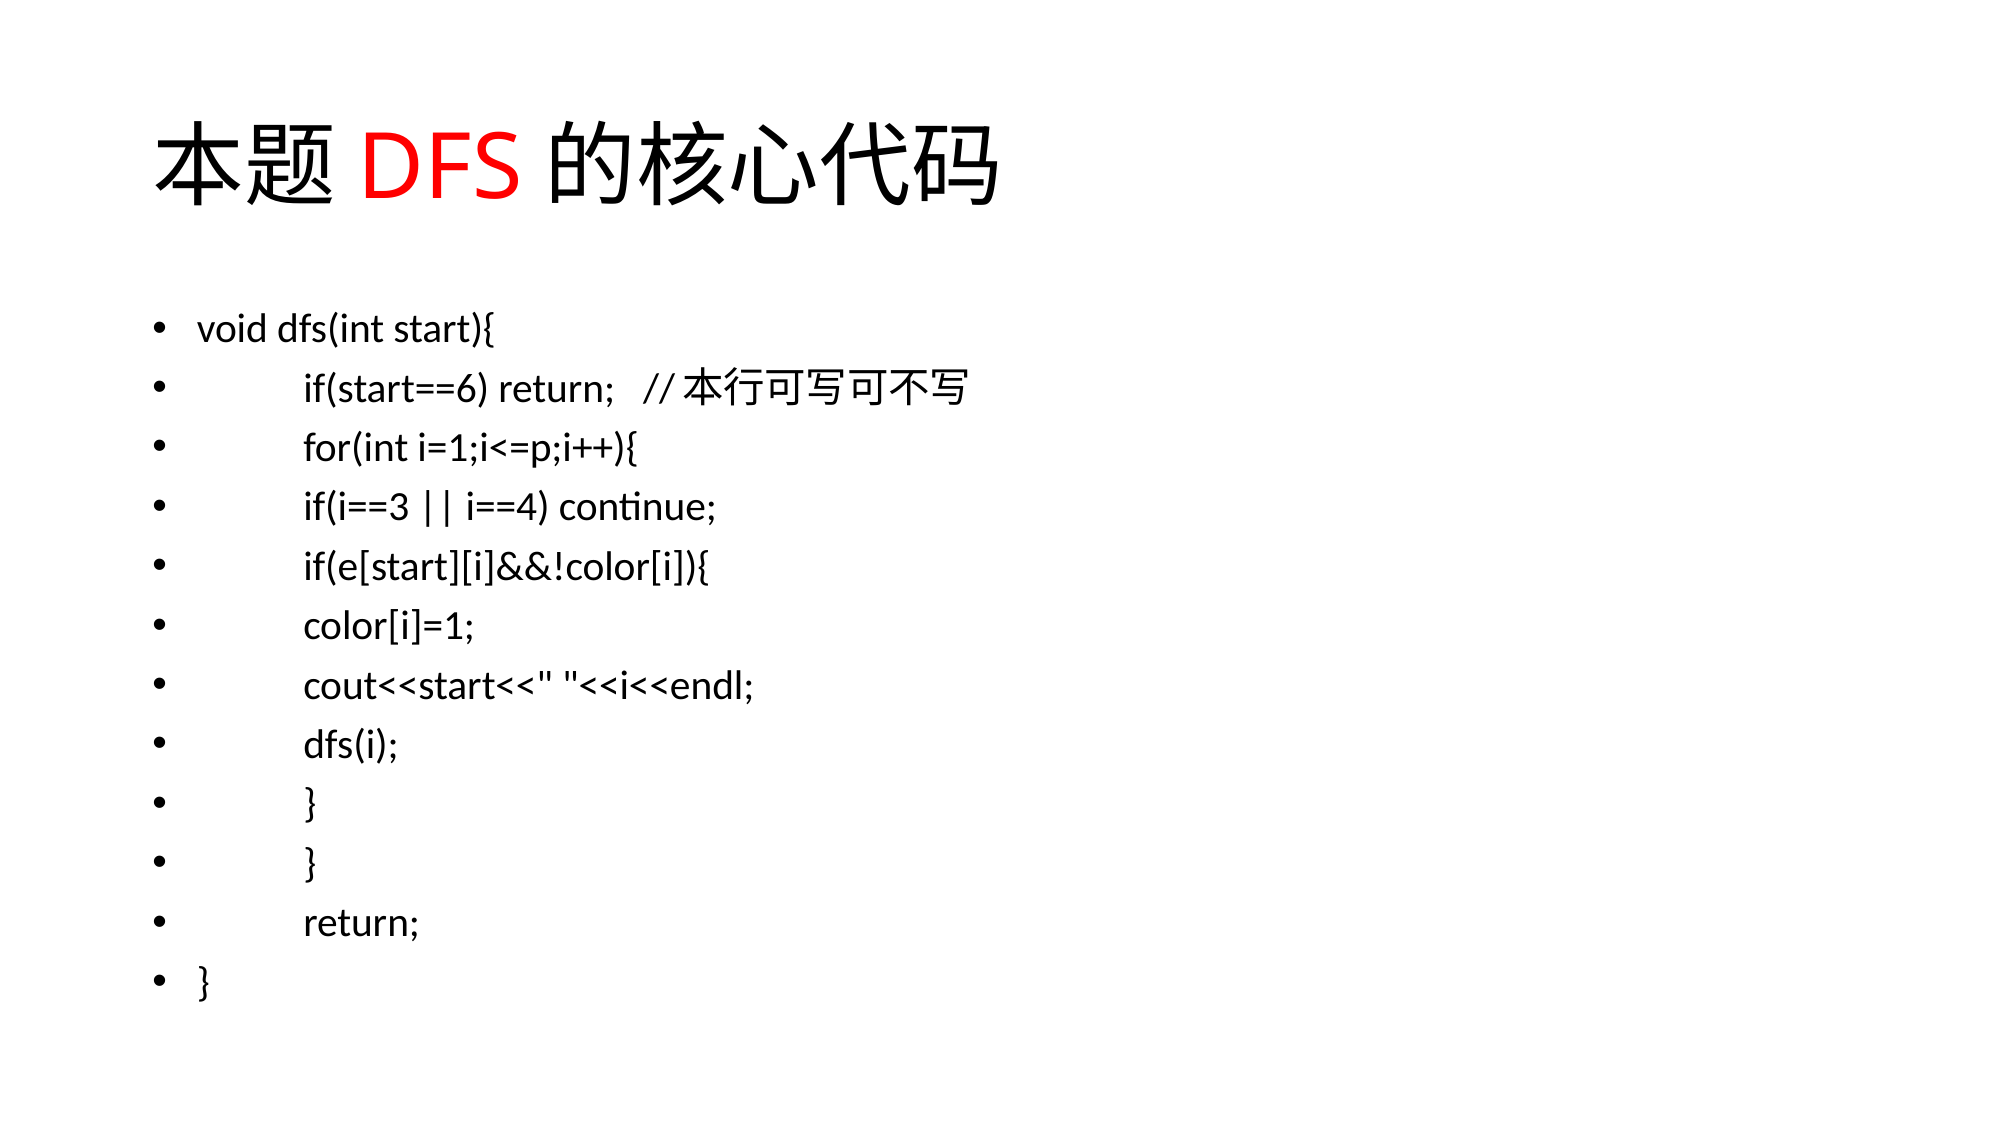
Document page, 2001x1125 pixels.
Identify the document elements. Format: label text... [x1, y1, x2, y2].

list void dfs(int start){ if(start==6) return; //本行可写可不写 for(int i=1;i<=p;i++){ if(i==3 || i==4) continue; if(e[start][i]&&!color[i]){ color[i]=1; cout<<start<<" "<<i<<endl; dfs(i); } } return; } [137, 299, 1863, 1014]
title 本题DFS的核心代码 [137, 59, 1863, 278]
